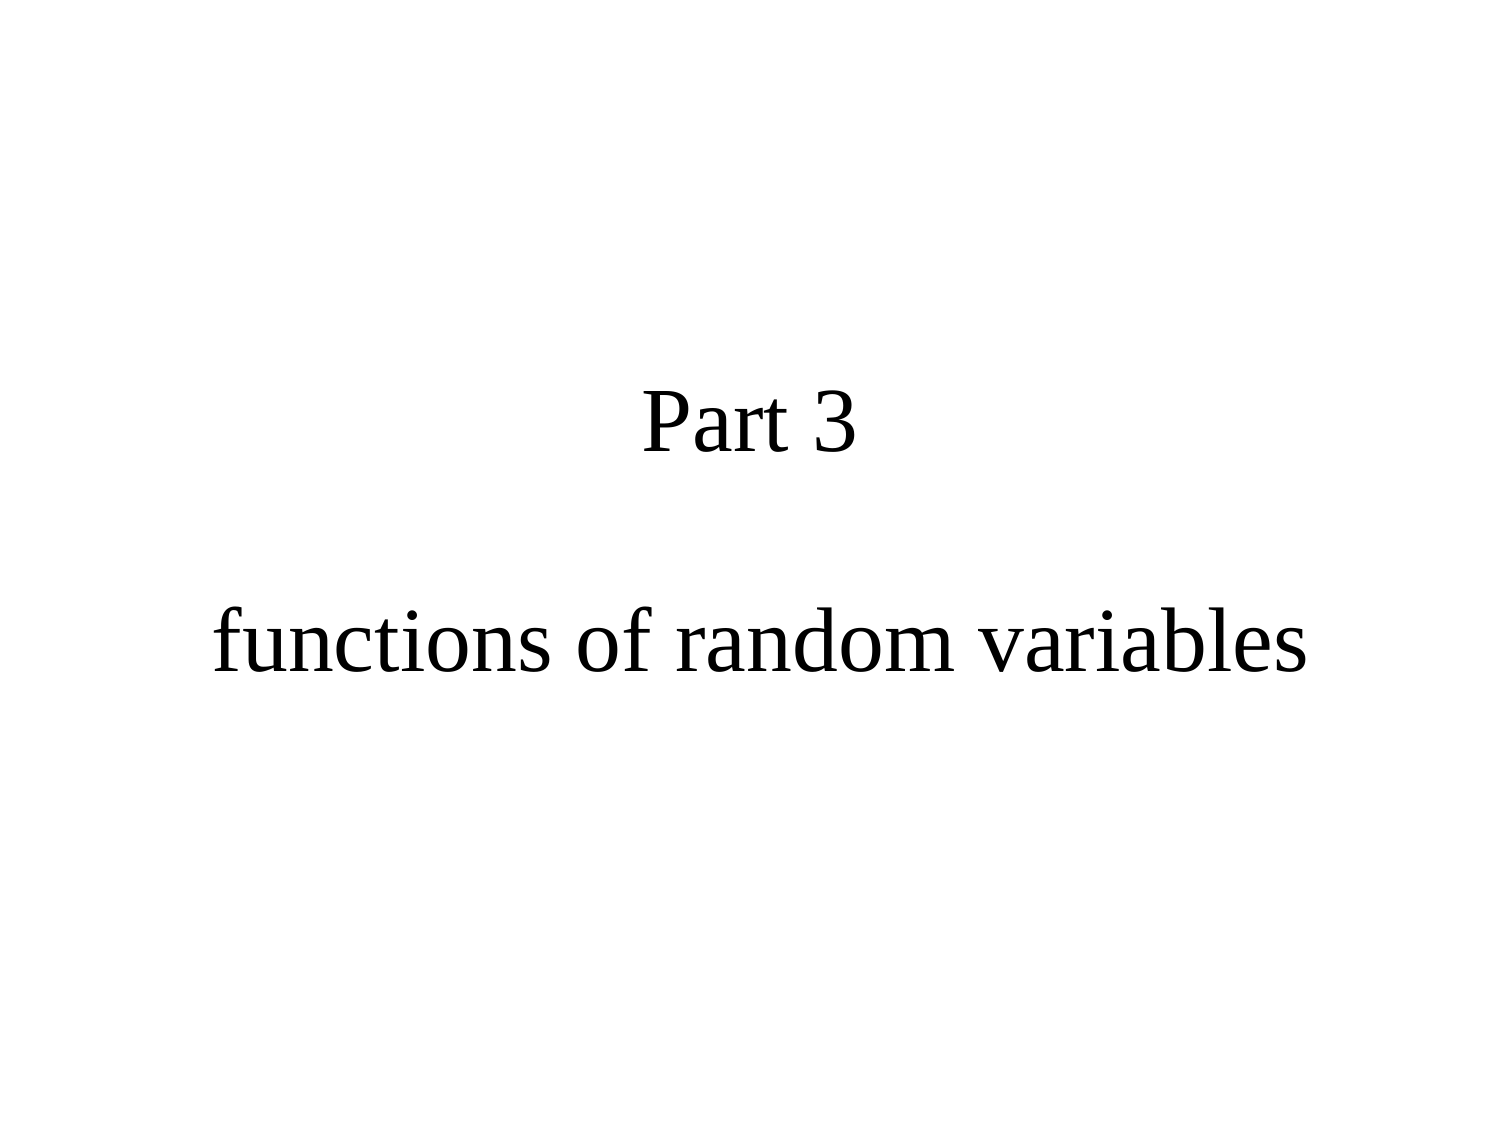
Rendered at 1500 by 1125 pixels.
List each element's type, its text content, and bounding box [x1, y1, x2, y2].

title Part 3 functions of random variables [75, 262, 1425, 788]
